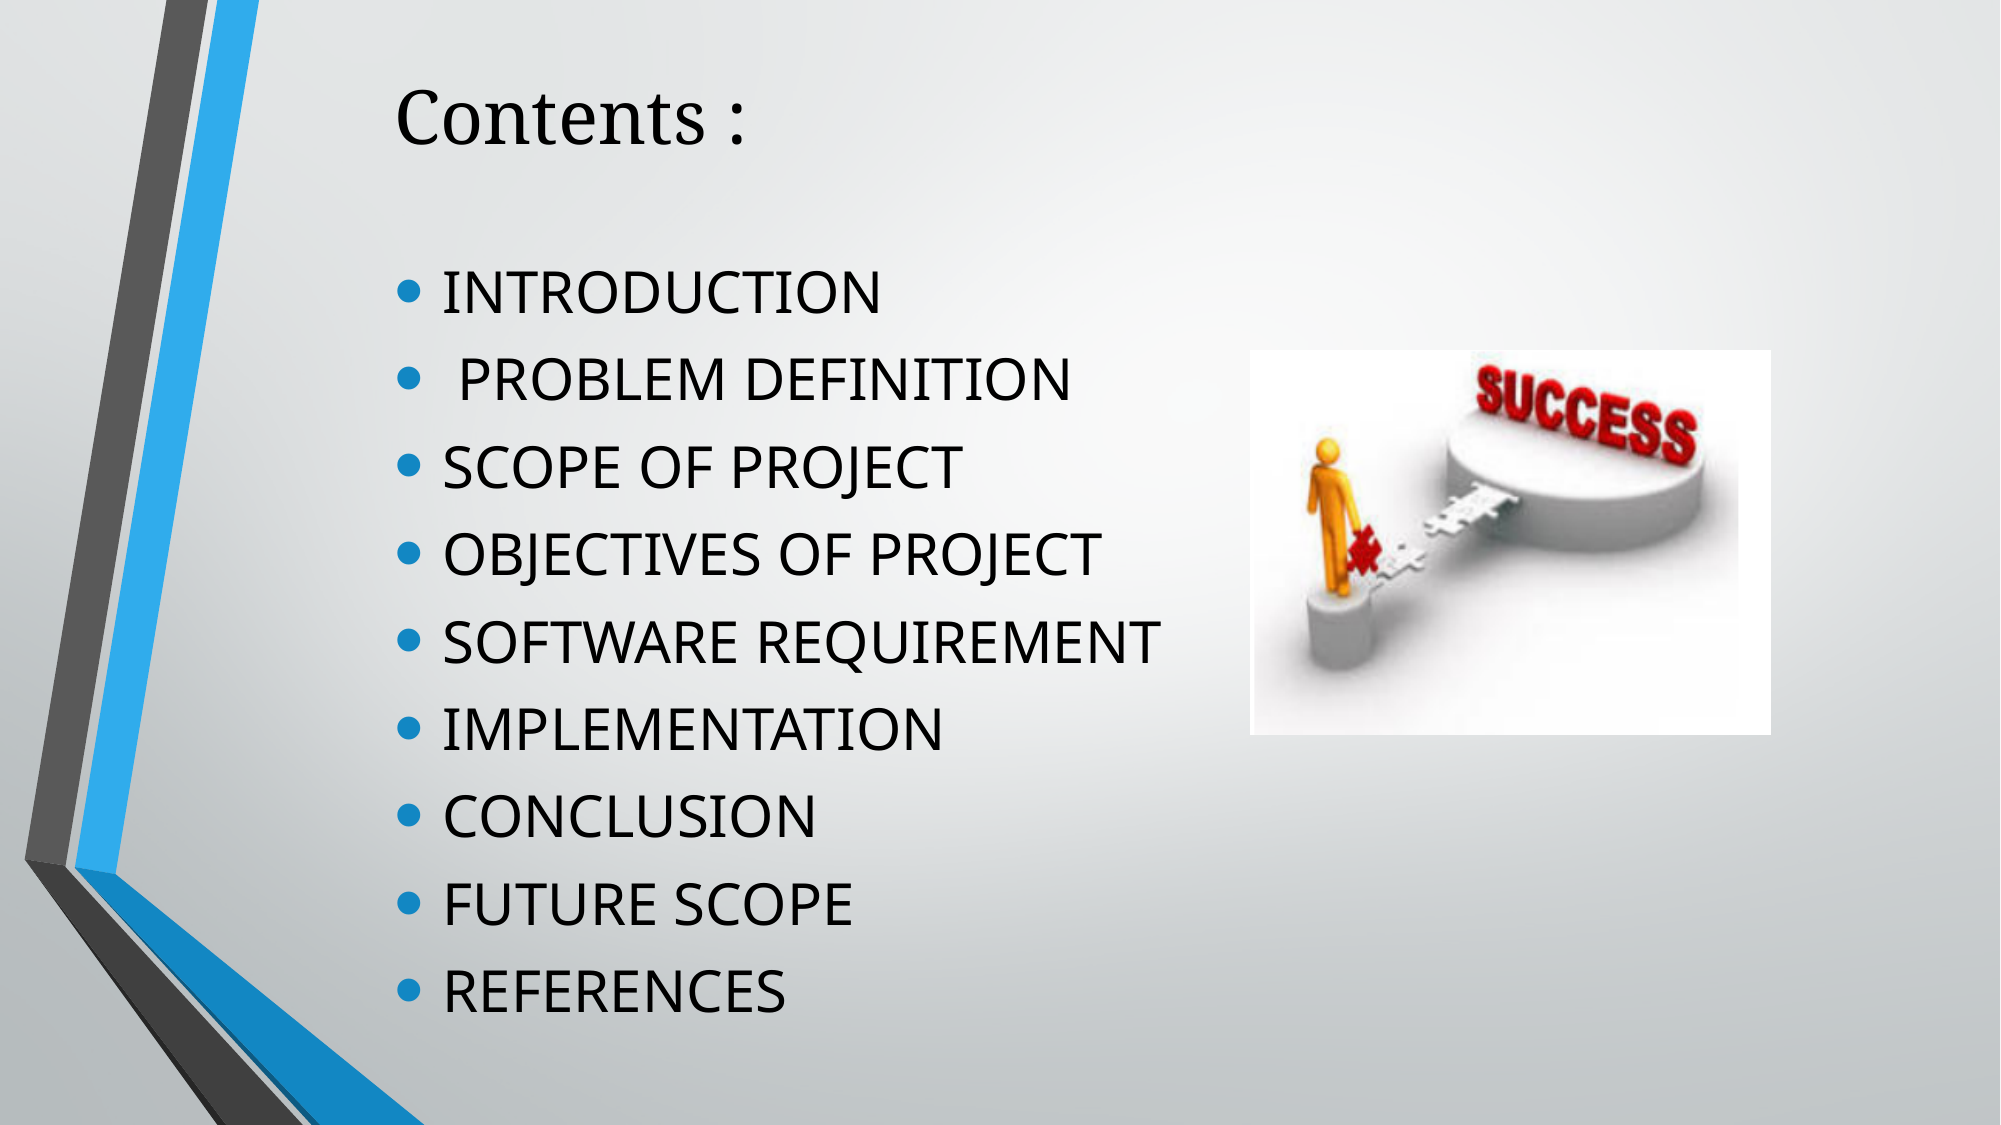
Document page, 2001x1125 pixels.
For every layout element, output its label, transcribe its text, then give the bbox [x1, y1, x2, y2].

title Contents : [379, 4, 1549, 225]
list INTRODUCTION PROBLEM DEFINITION SCOPE OF PROJECT OBJECTIVES OF PROJECT SOFTWARE REQUIREMENT IMPLEMENTATION CONCLUSION FUTURE SCOPE REFERENCES [379, 245, 1949, 1079]
picture [1250, 350, 1771, 735]
